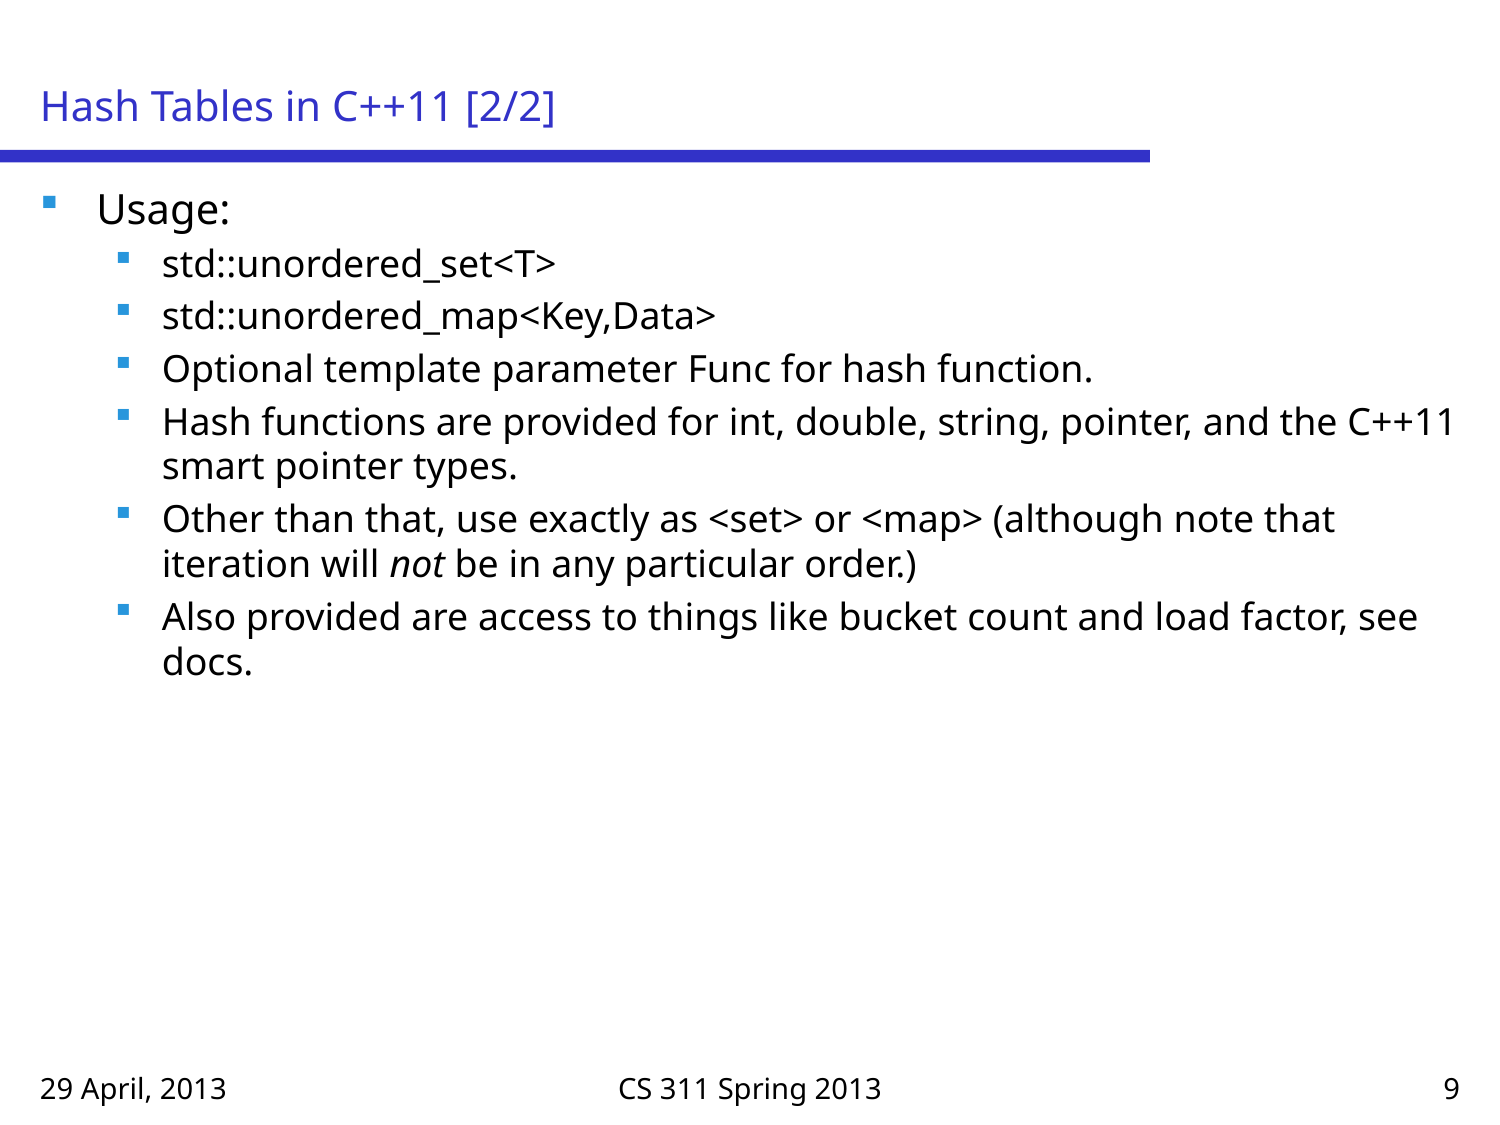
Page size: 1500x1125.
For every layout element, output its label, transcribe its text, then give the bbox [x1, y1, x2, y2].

slide_number 9 [1125, 1062, 1475, 1113]
list Usage: std::unordered_set<T> std::unordered_map<Key,Data> Optional template parameter Func for hash function. Hash functions are provided for int, double, string, pointer, and the C++11 smart pointer types. Other than that, use exactly as <set> or <map> (although note that iteration will not be in any particular order.) Also provided are access to things like bucket count and load factor, see docs. [24, 174, 1475, 1050]
title Hash Tables in C++11 [2/2] [24, 24, 1475, 138]
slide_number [24, 1062, 375, 1113]
footer CS 311 Spring 2013 [387, 1062, 1113, 1113]
